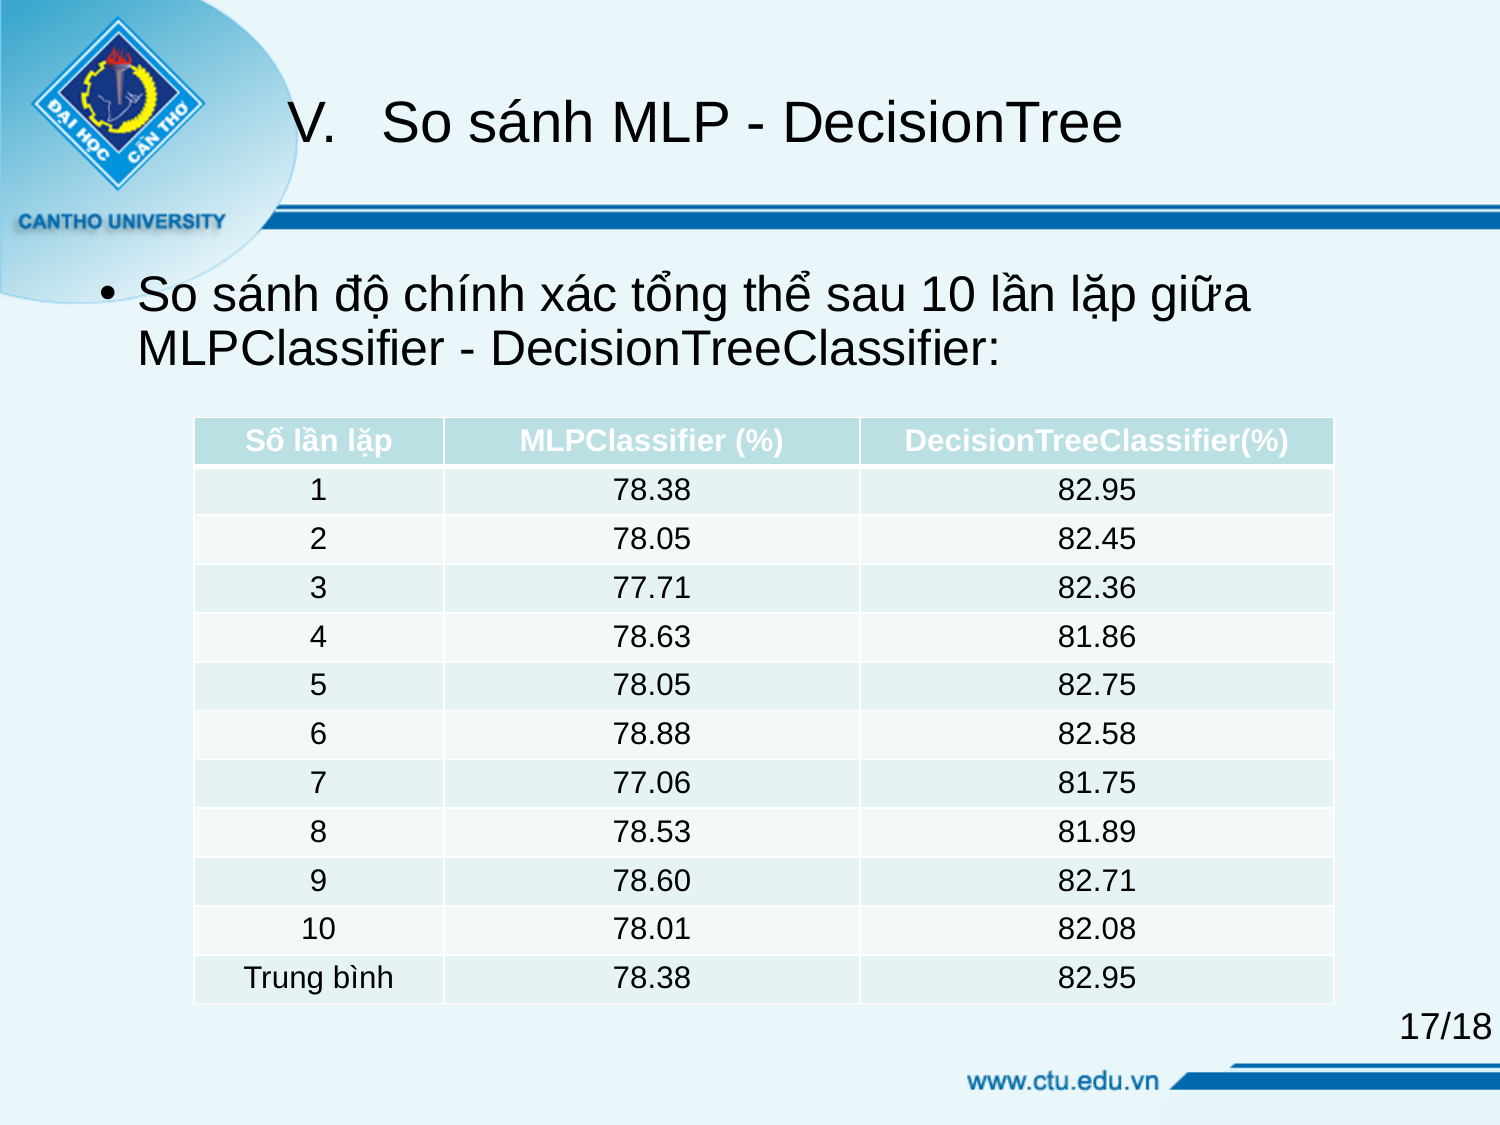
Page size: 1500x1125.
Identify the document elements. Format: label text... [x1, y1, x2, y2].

table_cell 78.38 [445, 956, 859, 1003]
table_cell 78.63 [445, 614, 859, 661]
table_cell 78.05 [445, 663, 859, 710]
table_cell 81.89 [861, 809, 1333, 856]
table_header Số lần lặp [195, 418, 443, 464]
table_cell 4 [195, 614, 443, 661]
table_cell 78.88 [445, 711, 859, 759]
list So sánh độ chính xác tổng thể sau 10 lần lặp giữa MLPClassifier - DecisionTreeClassifier: [99, 267, 1450, 1038]
table_cell 10 [195, 907, 443, 954]
table_cell 6 [195, 711, 443, 759]
table_cell 82.36 [861, 565, 1333, 612]
table_cell 1 [195, 469, 443, 514]
table_cell 7 [195, 760, 443, 807]
table_cell 81.86 [861, 614, 1333, 661]
table_cell 82.75 [861, 663, 1333, 710]
table_cell 78.38 [445, 469, 859, 514]
table_cell 82.45 [861, 516, 1333, 563]
table_cell 78.60 [445, 858, 859, 905]
table_header DecisionTreeClassifier(%) [861, 418, 1333, 464]
table_cell 82.71 [861, 858, 1333, 905]
table_header MLPClassifier (%) [445, 418, 859, 464]
table_cell 3 [195, 565, 443, 612]
picture [0, 0, 1500, 1125]
table_cell Trung bình [195, 956, 443, 1003]
table_cell 82.58 [861, 711, 1333, 759]
table_cell 2 [195, 516, 443, 563]
title So sánh MLP - DecisionTree [287, 46, 1450, 202]
table_cell 78.05 [445, 516, 859, 563]
table_cell 81.75 [861, 760, 1333, 807]
table_cell 82.95 [861, 956, 1333, 1003]
table_cell 77.06 [445, 760, 859, 807]
table_cell 82.08 [861, 907, 1333, 954]
table_cell 8 [195, 809, 443, 856]
text_box 17/18 [1384, 994, 1500, 1055]
table_cell 5 [195, 663, 443, 710]
table_cell 77.71 [445, 565, 859, 612]
table_cell 82.95 [861, 469, 1333, 514]
table_cell 9 [195, 858, 443, 905]
table_cell 78.53 [445, 809, 859, 856]
table_cell 78.01 [445, 907, 859, 954]
